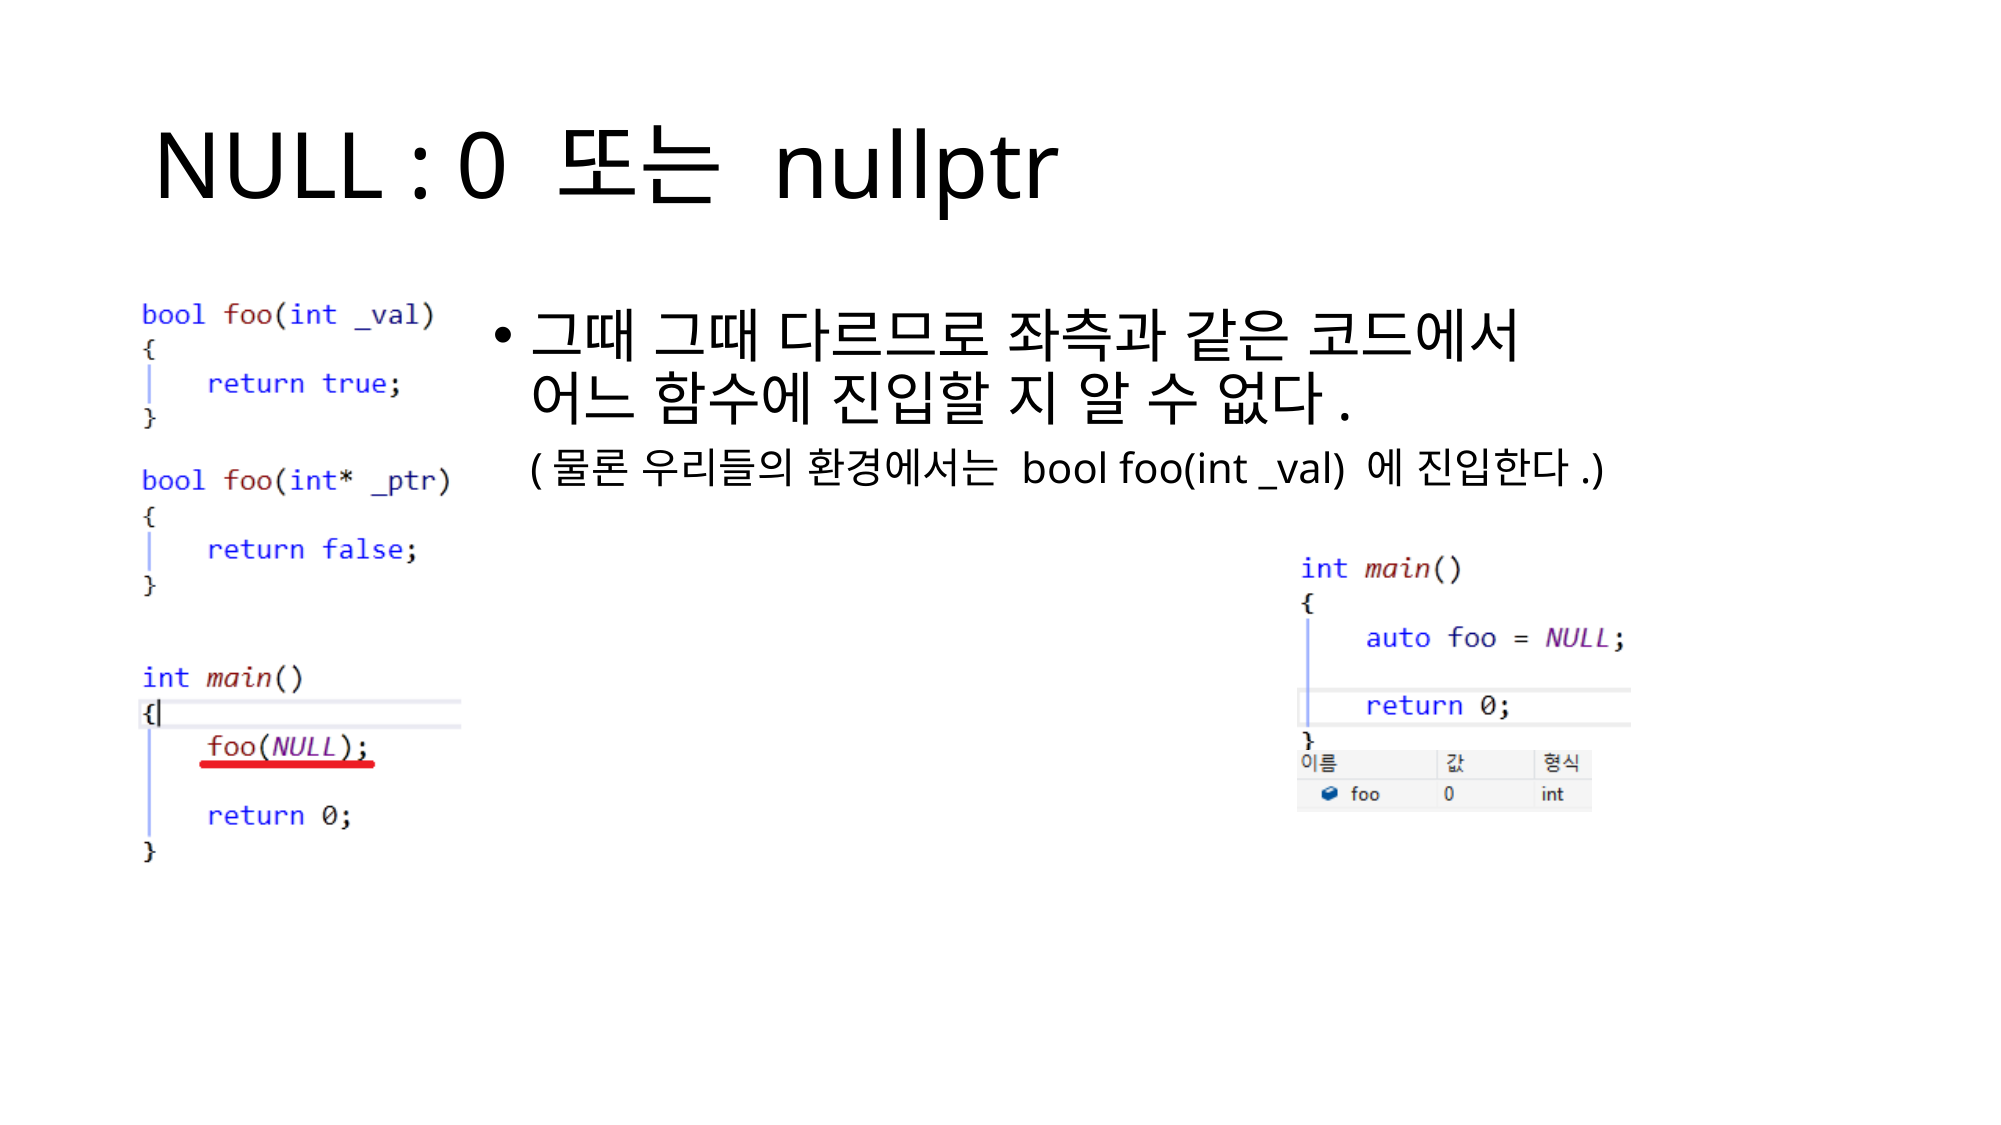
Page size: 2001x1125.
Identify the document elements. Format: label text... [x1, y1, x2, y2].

list 그때 그때 다르므로 좌측과 같은 코드에서 어느 함수에 진입할 지 알 수 없다. (물론 우리들의 환경에서는 bool foo(int _val) 에 진입한다.) [477, 299, 1850, 1014]
picture [1297, 548, 1631, 812]
picture [137, 299, 463, 864]
title NULL : 0 또는 nullptr [137, 59, 1863, 278]
